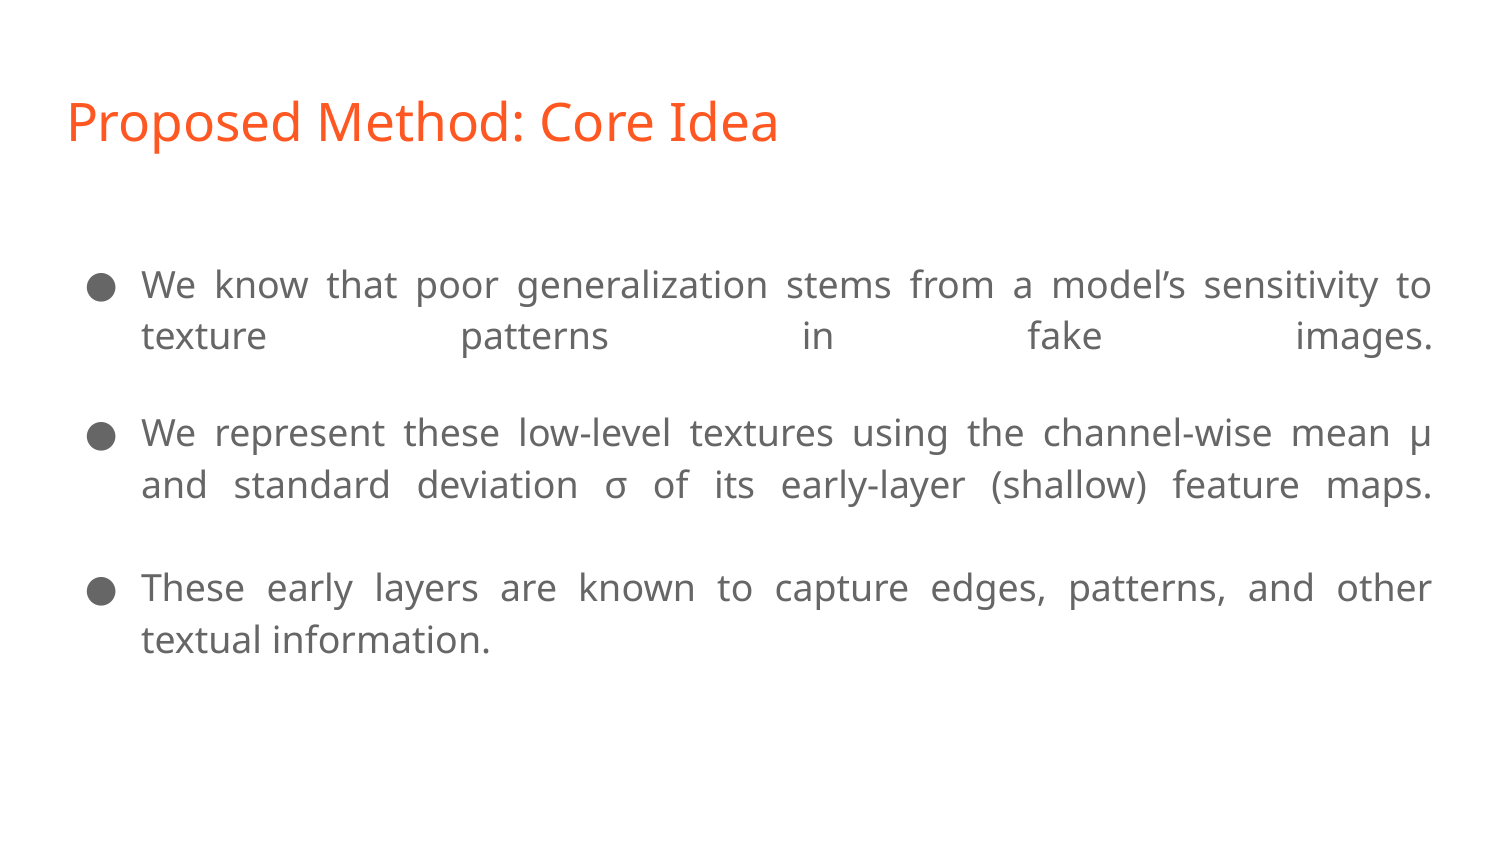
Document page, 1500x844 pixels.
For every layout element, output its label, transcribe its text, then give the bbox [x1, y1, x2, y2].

title Proposed Method: Core Idea [51, 72, 1449, 167]
list We know that poor generalization stems from a model’s sensitivity to texture patterns in fake images. We represent these low-level textures using the channel-wise mean μ and standard deviation σ of its early-layer (shallow) feature maps. These early layers are known to capture edges, patterns, and other textual information. [51, 238, 1449, 800]
